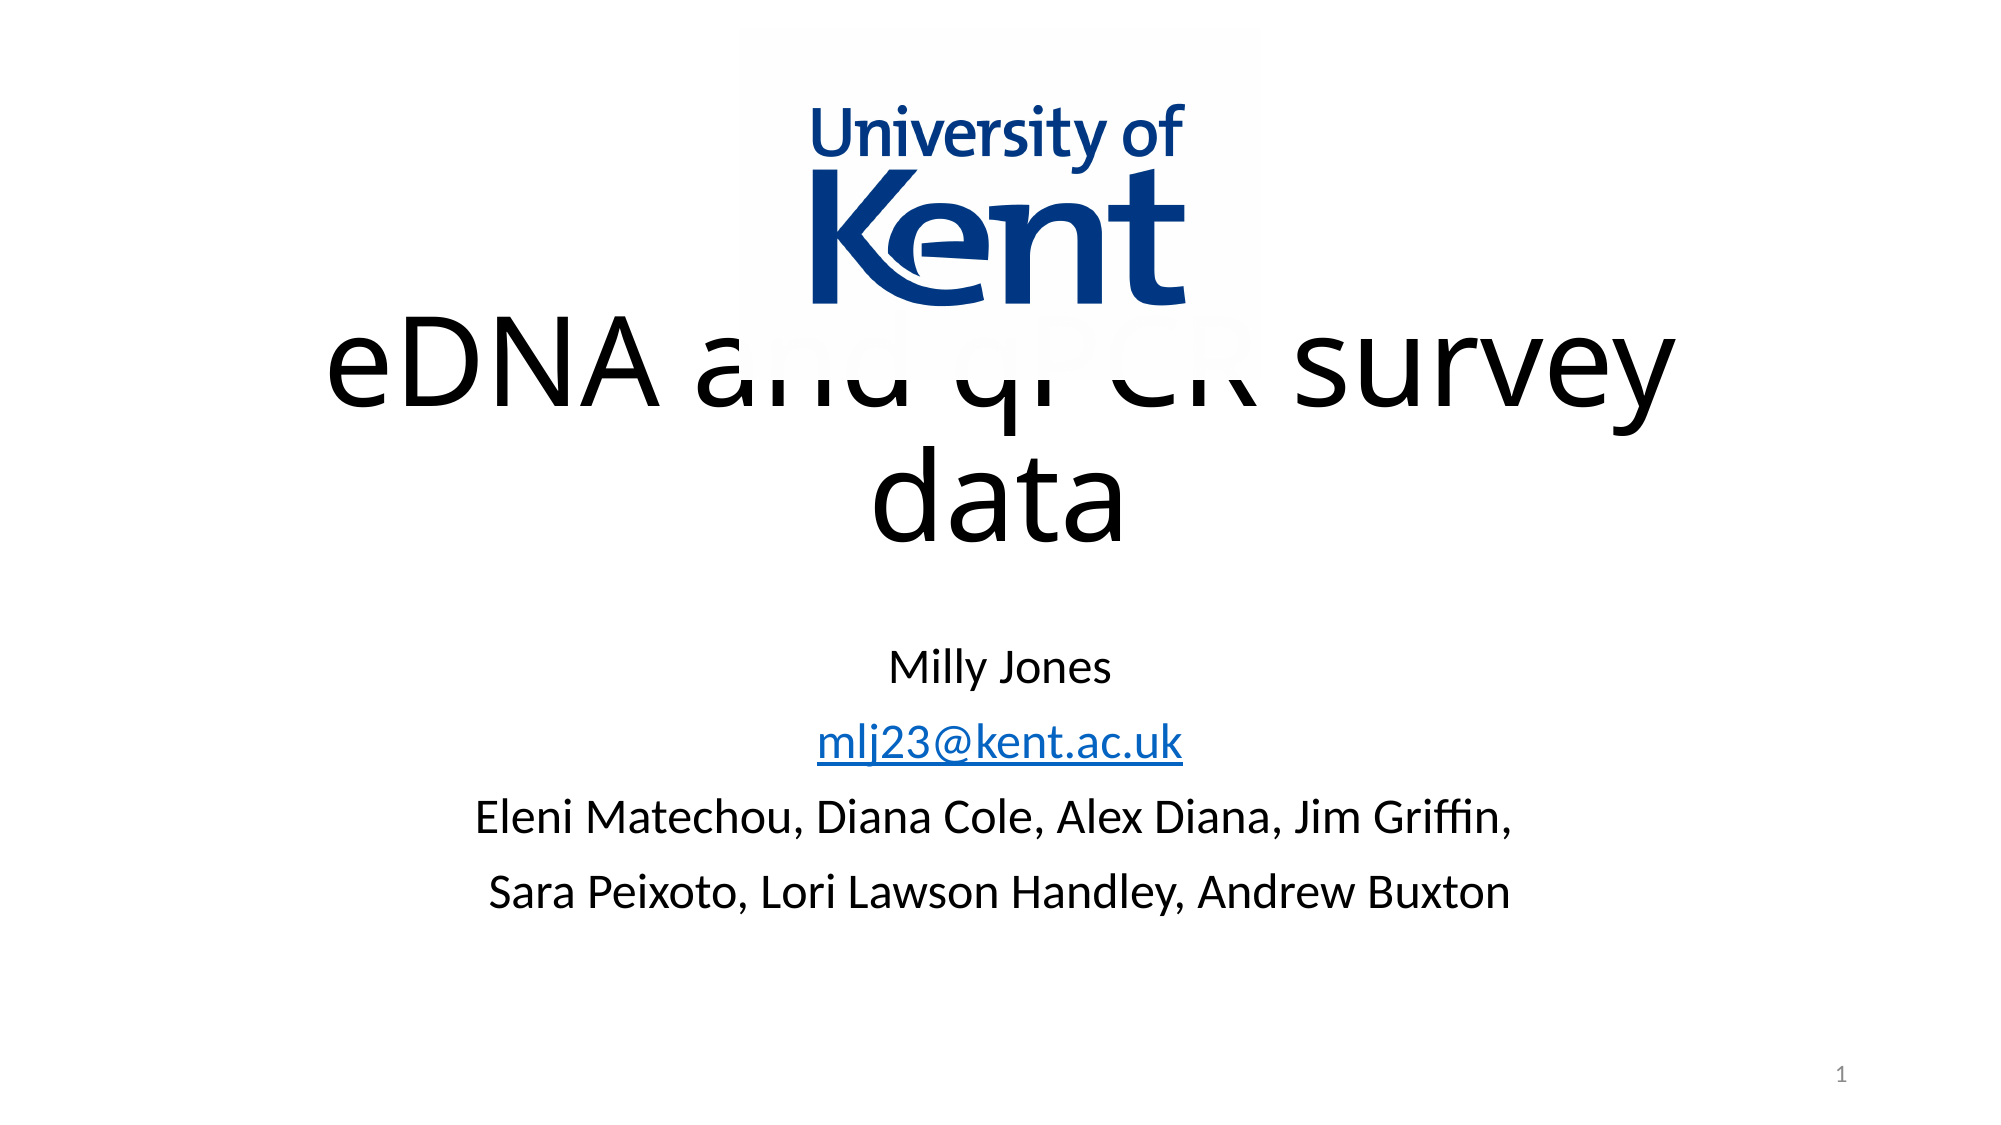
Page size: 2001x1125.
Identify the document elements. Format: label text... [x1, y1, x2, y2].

picture [739, 28, 1261, 380]
title eDNA and qPCR survey data [249, 184, 1750, 576]
subtitle Milly Jones mlj23@kent.ac.uk Eleni Matechou, Diana Cole, Alex Diana, Jim Griffin, Sara Peixoto, Lori Lawson Handley, Andrew Buxton [373, 633, 1627, 941]
slide_number 1 [1412, 1042, 1863, 1103]
